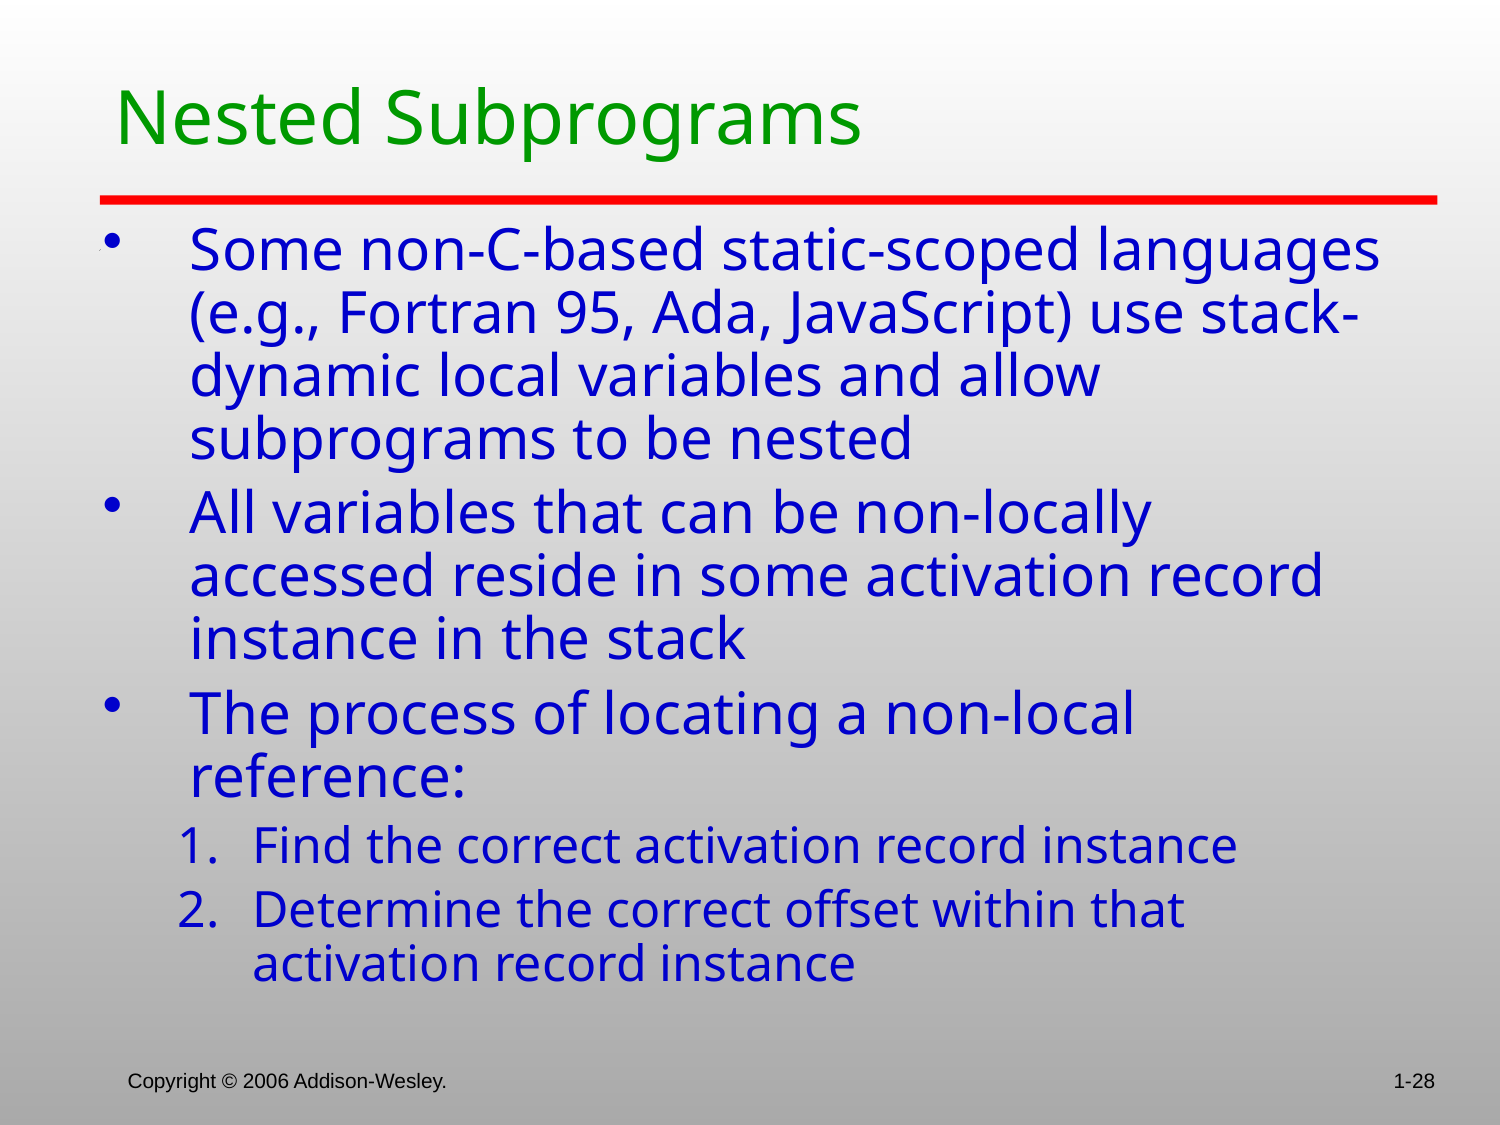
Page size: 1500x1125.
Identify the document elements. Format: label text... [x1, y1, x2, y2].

list Some non-C-based static-scoped languages (e.g., Fortran 95, Ada, JavaScript) use stack-dynamic local variables and allow subprograms to be nested All variables that can be non-locally accessed reside in some activation record instance in the stack The process of locating a non-local reference: Find the correct activation record instance Determine the correct offset within that activation record instance [87, 212, 1426, 963]
footer Copyright © 2006 Addison-Wesley. [112, 1024, 801, 1101]
title Nested Subprograms [99, 62, 1438, 251]
slide_number 1-28 [1137, 1024, 1451, 1101]
